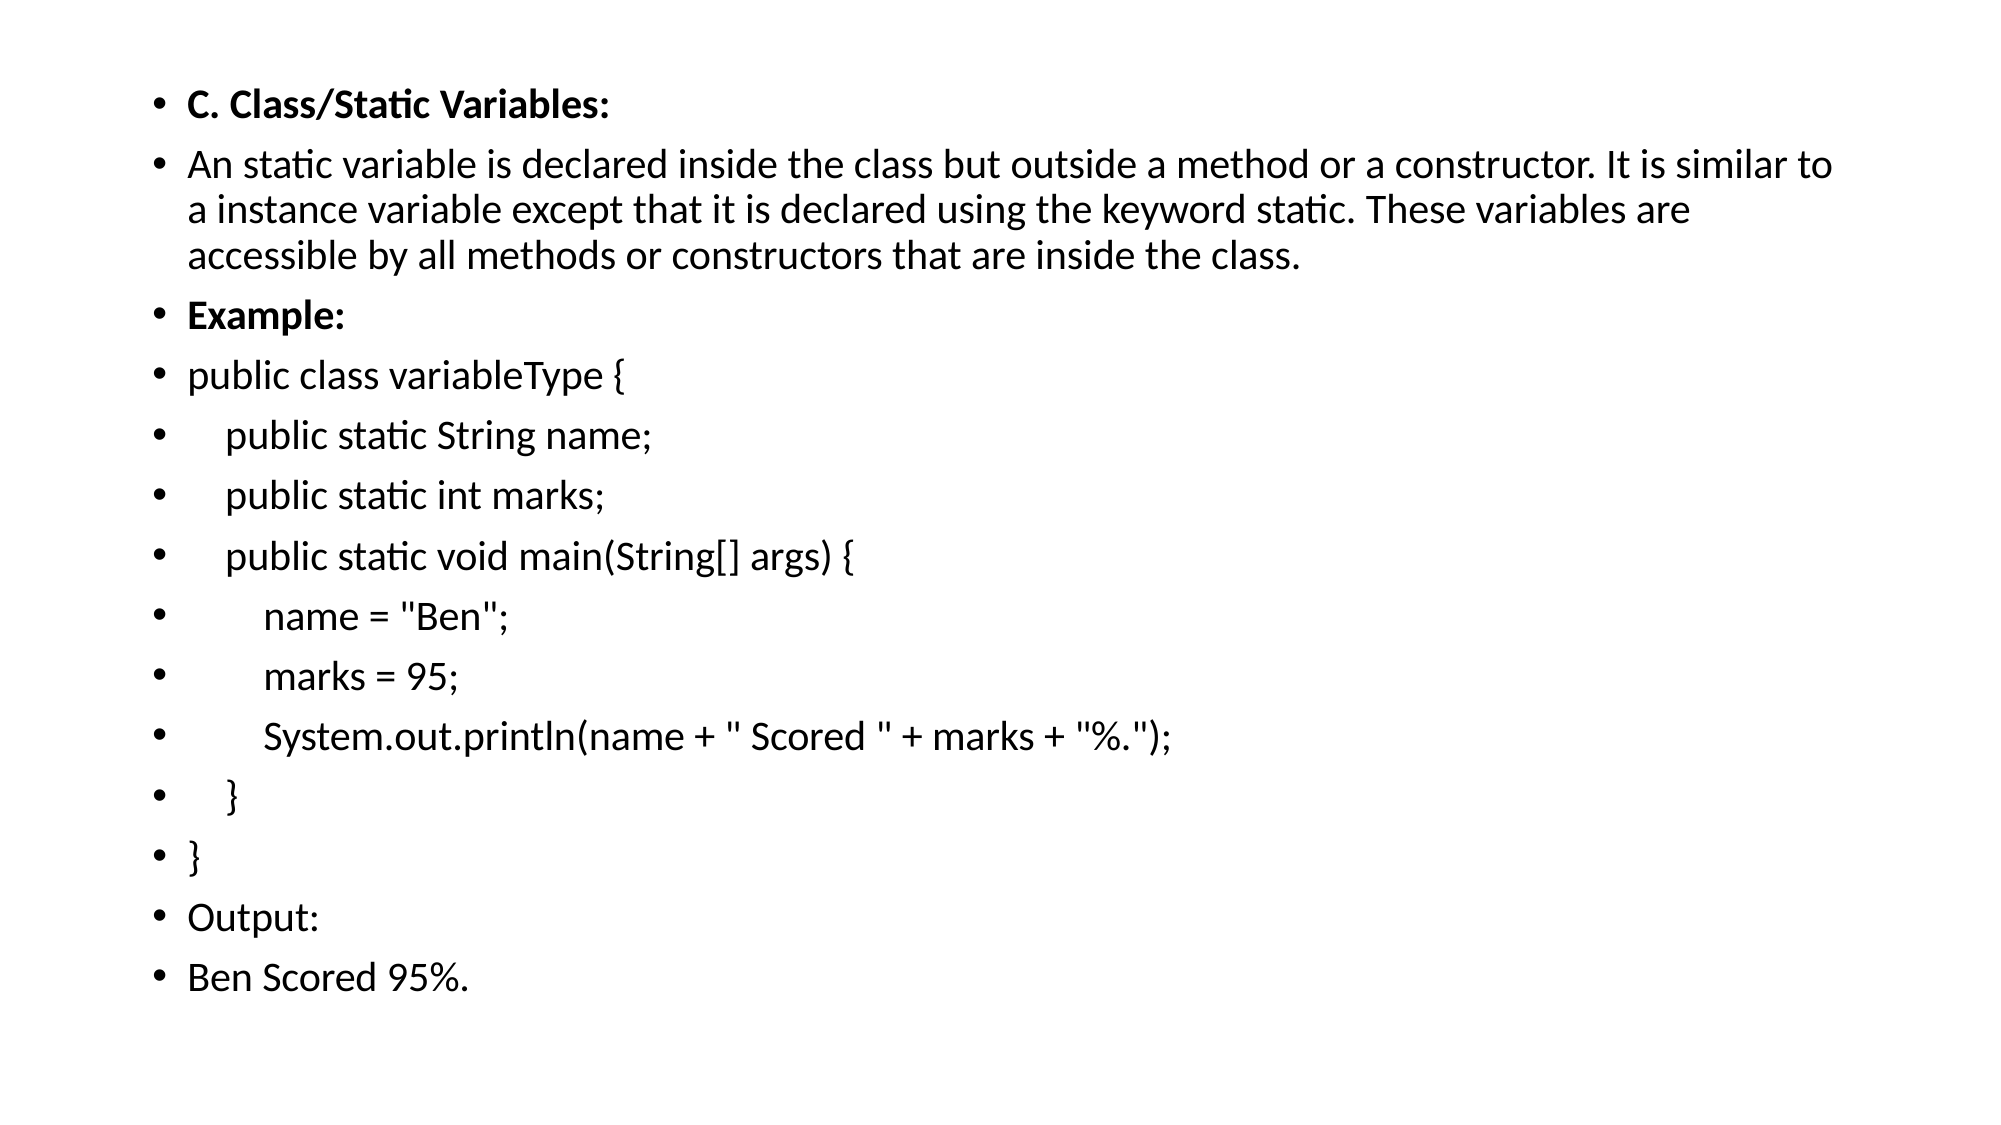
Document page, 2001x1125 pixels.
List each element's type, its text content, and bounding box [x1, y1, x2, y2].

list C. Class/Static Variables: An static variable is declared inside the class but outside a method or a constructor. It is similar to a instance variable except that it is declared using the keyword static. These variables are accessible by all methods or constructors that are inside the class. Example: public class variableType { public static String name; public static int marks; public static void main(String[] args) { name = "Ben"; marks = 95; System.out.println(name + " Scored " + marks + "%."); } } Output: Ben Scored 95%. [137, 75, 1863, 1014]
